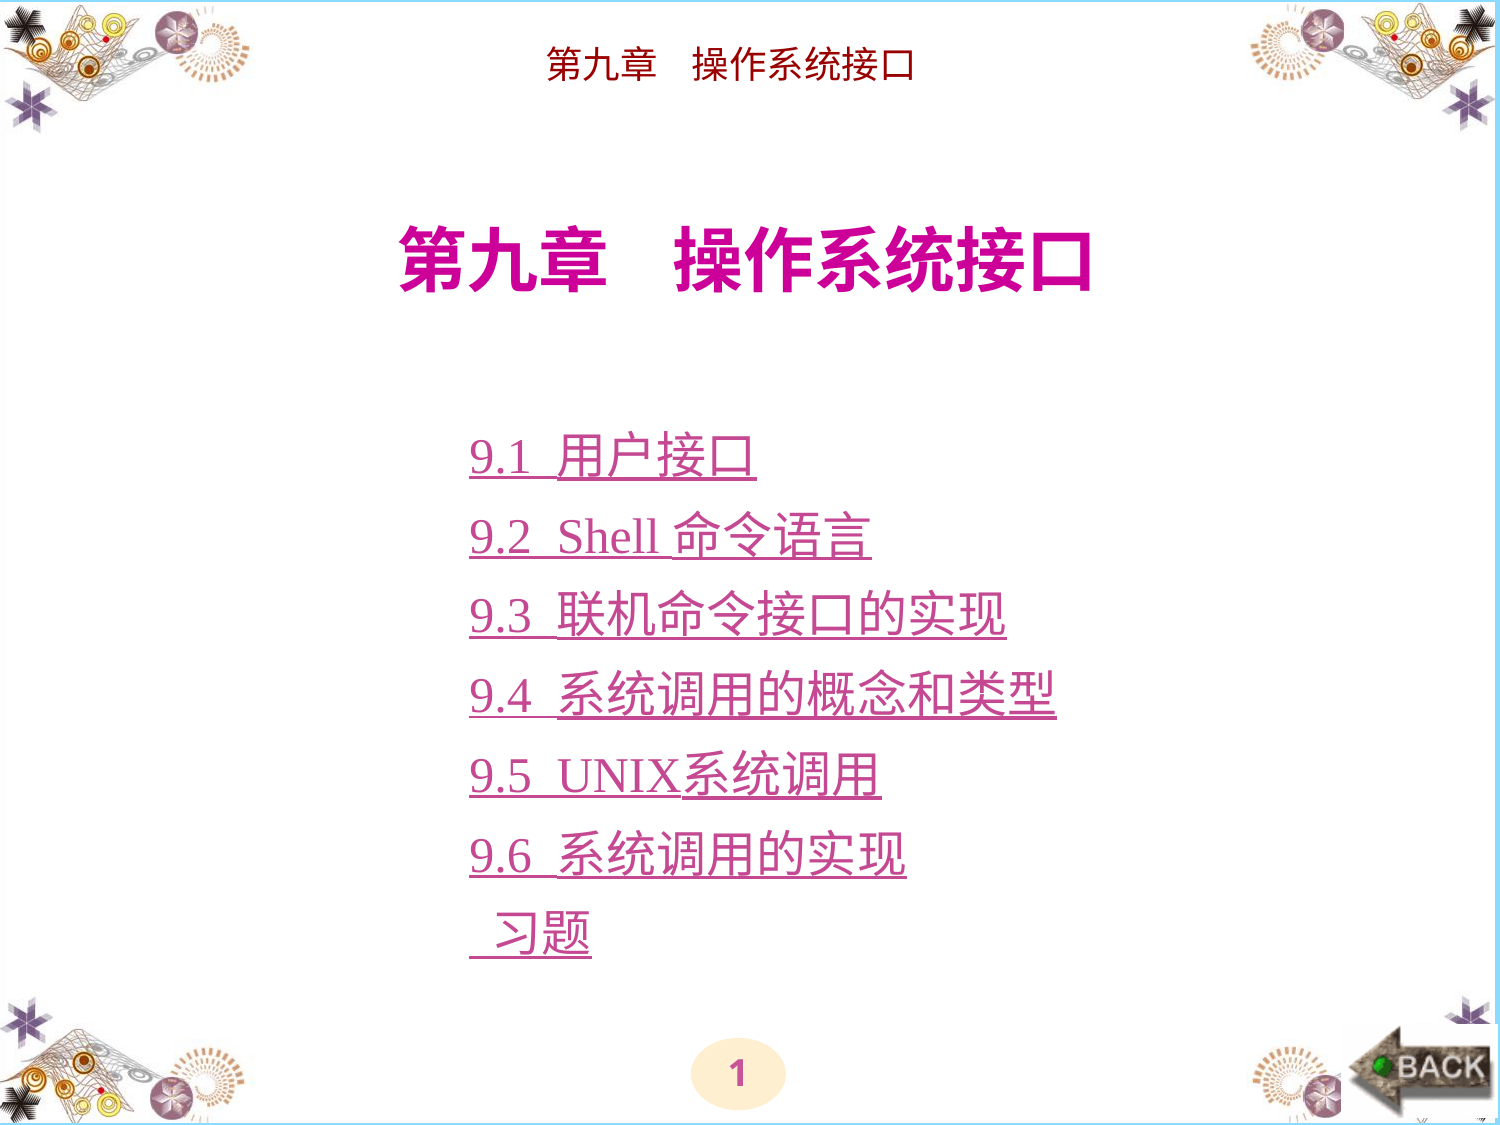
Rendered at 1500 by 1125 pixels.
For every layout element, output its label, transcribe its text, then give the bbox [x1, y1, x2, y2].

picture [0, 2, 1498, 1123]
text_box 9.1 用户接口 9.2 Shell 命令语言 9.3 联机命令接口的实现 9.4 系统调用的概念和类型 9.5 UNIX系统调用 9.6 系统调用的实现 习题 [454, 408, 1140, 982]
text_box 第九章 操作系统接口 [82, 208, 1412, 308]
